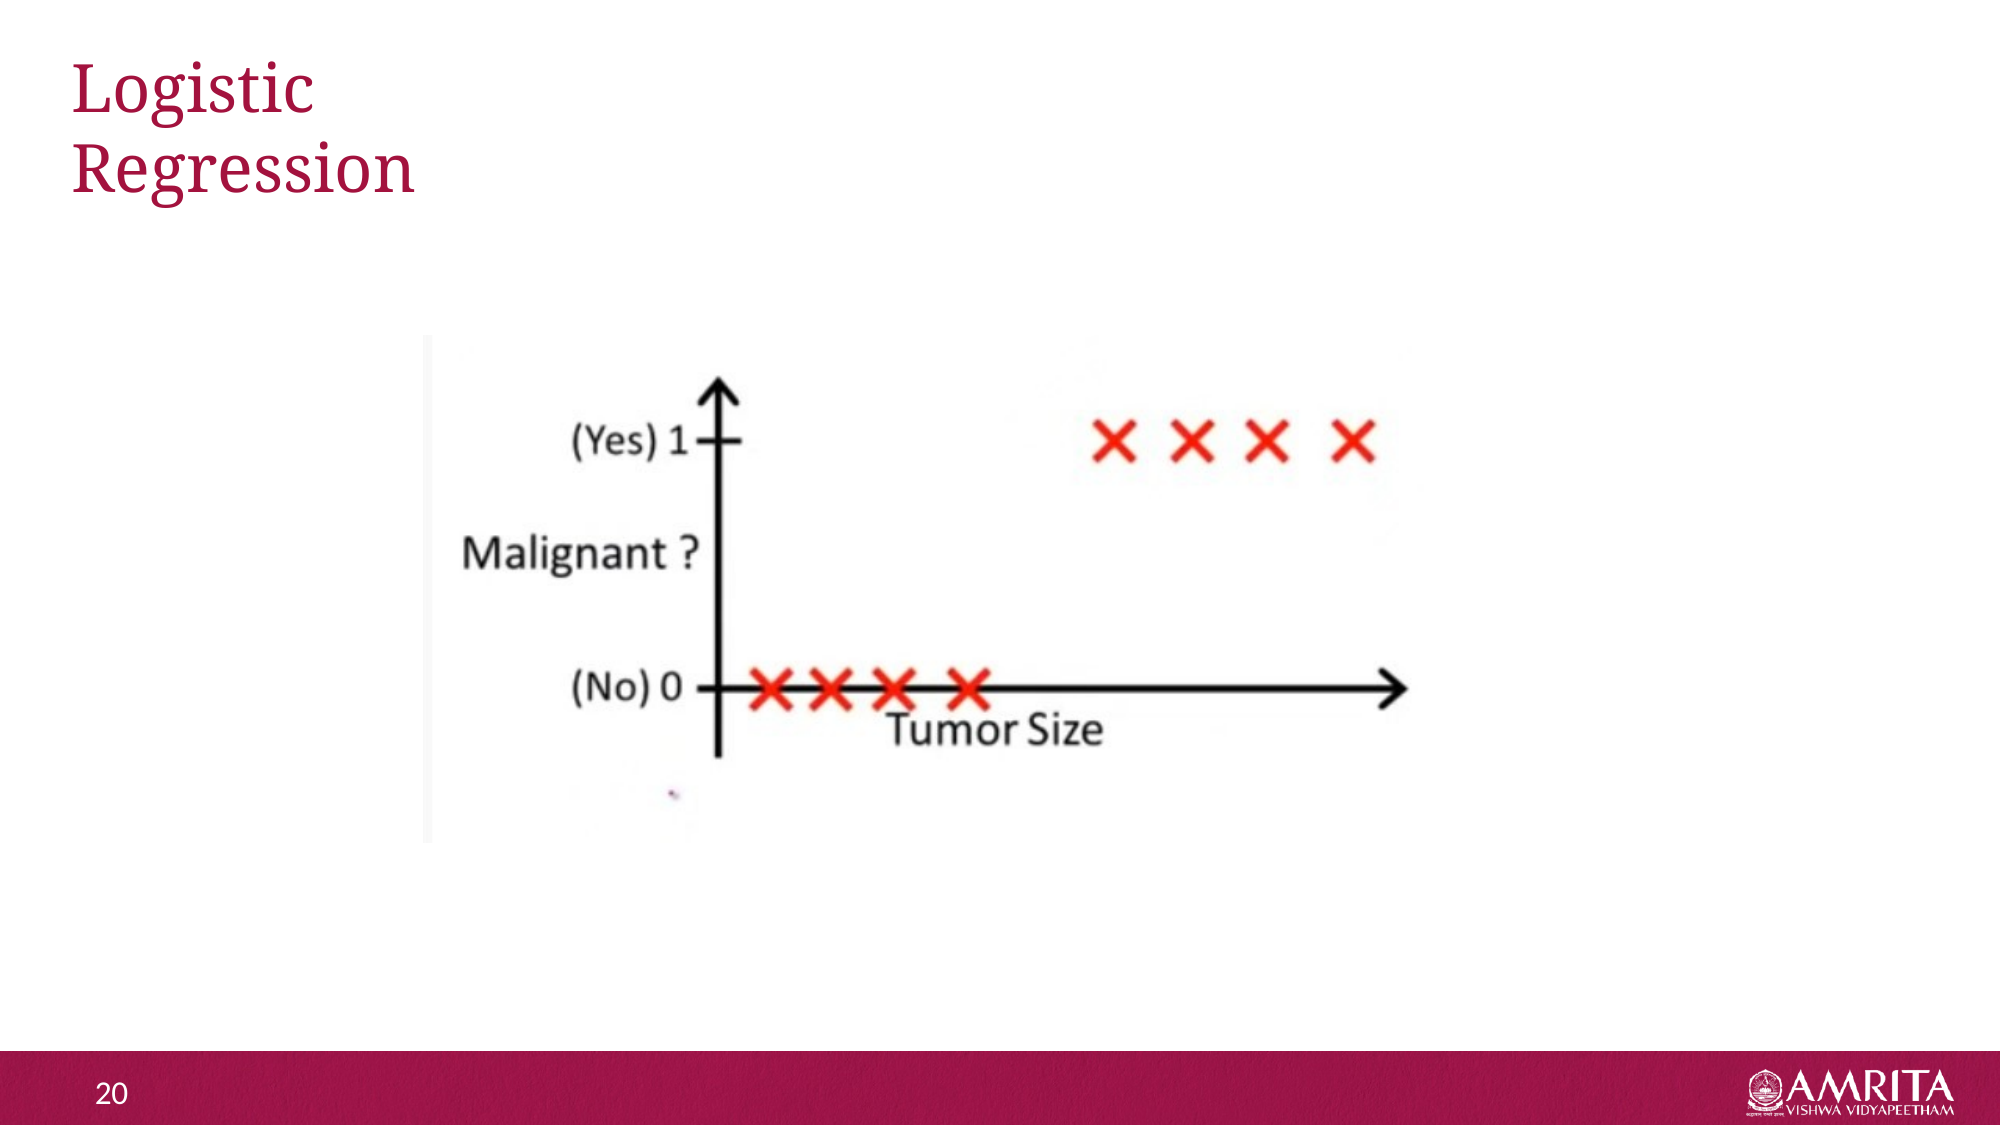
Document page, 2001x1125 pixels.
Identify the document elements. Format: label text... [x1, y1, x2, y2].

picture [423, 335, 1424, 843]
picture [0, 1051, 2000, 1125]
text_box 20 [88, 1077, 135, 1111]
title Logistic Regression [68, 43, 646, 234]
